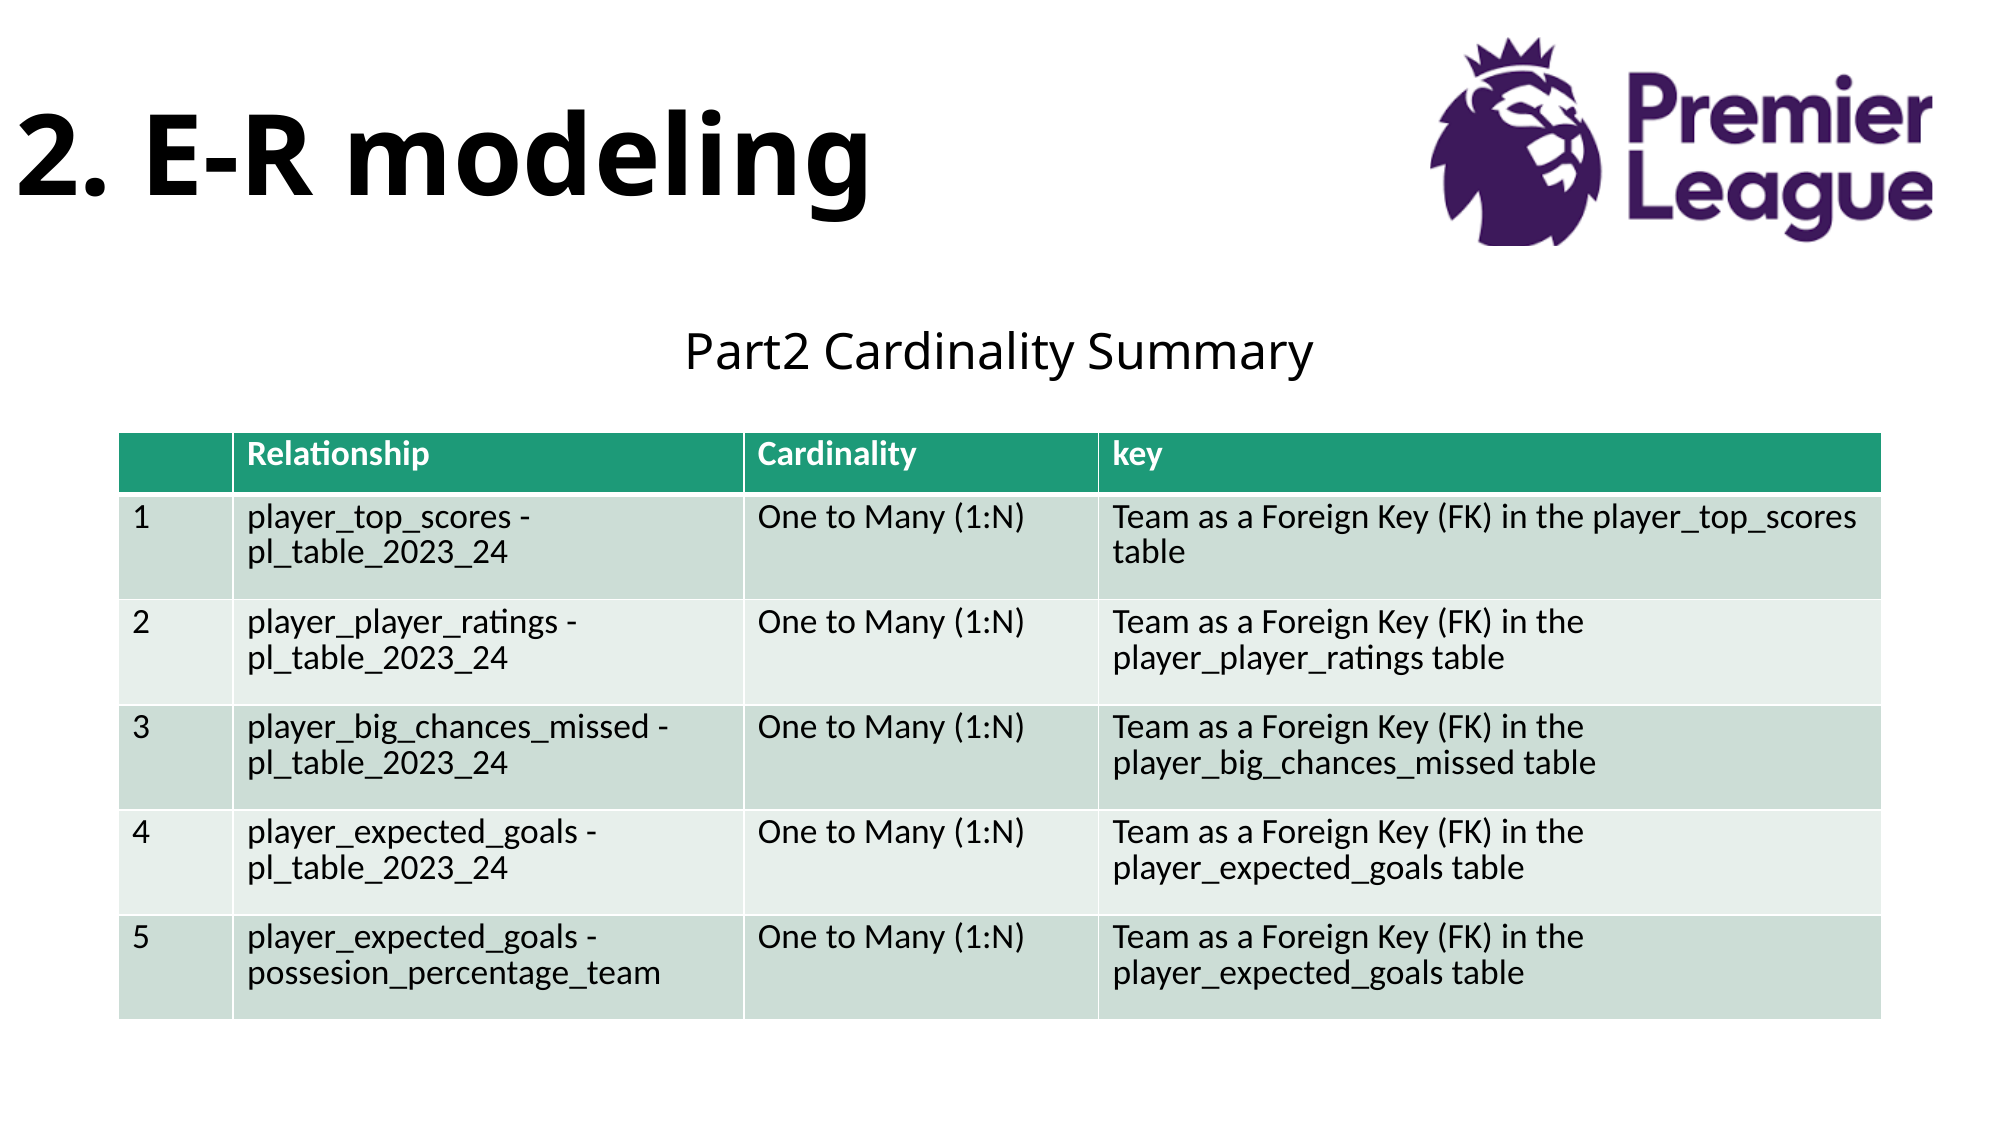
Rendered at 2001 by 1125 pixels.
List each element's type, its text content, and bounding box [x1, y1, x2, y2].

table_cell One to Many (1:N) [745, 600, 1098, 704]
table_cell player_top_scores - pl_table_2023_24 [234, 497, 743, 599]
picture [1430, 37, 1933, 246]
table_cell Team as a Foreign Key (FK) in the player_top_scores table [1099, 497, 1881, 599]
table_cell 2 [119, 600, 232, 704]
table_cell 4 [119, 811, 232, 914]
table_header key [1099, 433, 1881, 492]
table_cell player_expected_goals - pl_table_2023_24 [234, 811, 743, 914]
title 2. E-R modeling [0, 56, 1790, 262]
table_cell Team as a Foreign Key (FK) in the player_player_ratings table [1099, 600, 1881, 704]
table_cell player_player_ratings - pl_table_2023_24 [234, 600, 743, 704]
table_cell One to Many (1:N) [745, 811, 1098, 914]
table_cell One to Many (1:N) [745, 706, 1098, 809]
table_header Relationship [234, 433, 743, 492]
table_cell Team as a Foreign Key (FK) in the player_big_chances_missed table [1099, 706, 1881, 809]
table_cell player_big_chances_missed - pl_table_2023_24 [234, 706, 743, 809]
table_cell 1 [119, 497, 232, 599]
table_header [119, 433, 232, 492]
text_box Part2 Cardinality Summary [104, 296, 1895, 410]
table_cell 5 [119, 916, 232, 1019]
table_cell 3 [119, 706, 232, 809]
table_cell Team as a Foreign Key (FK) in the player_expected_goals table [1099, 811, 1881, 914]
table_cell One to Many (1:N) [745, 497, 1098, 599]
table_header Cardinality [745, 433, 1098, 492]
table_cell player_expected_goals - possesion_percentage_team [234, 916, 743, 1019]
table_cell One to Many (1:N) [745, 916, 1098, 1019]
table_cell Team as a Foreign Key (FK) in the player_expected_goals table [1099, 916, 1881, 1019]
